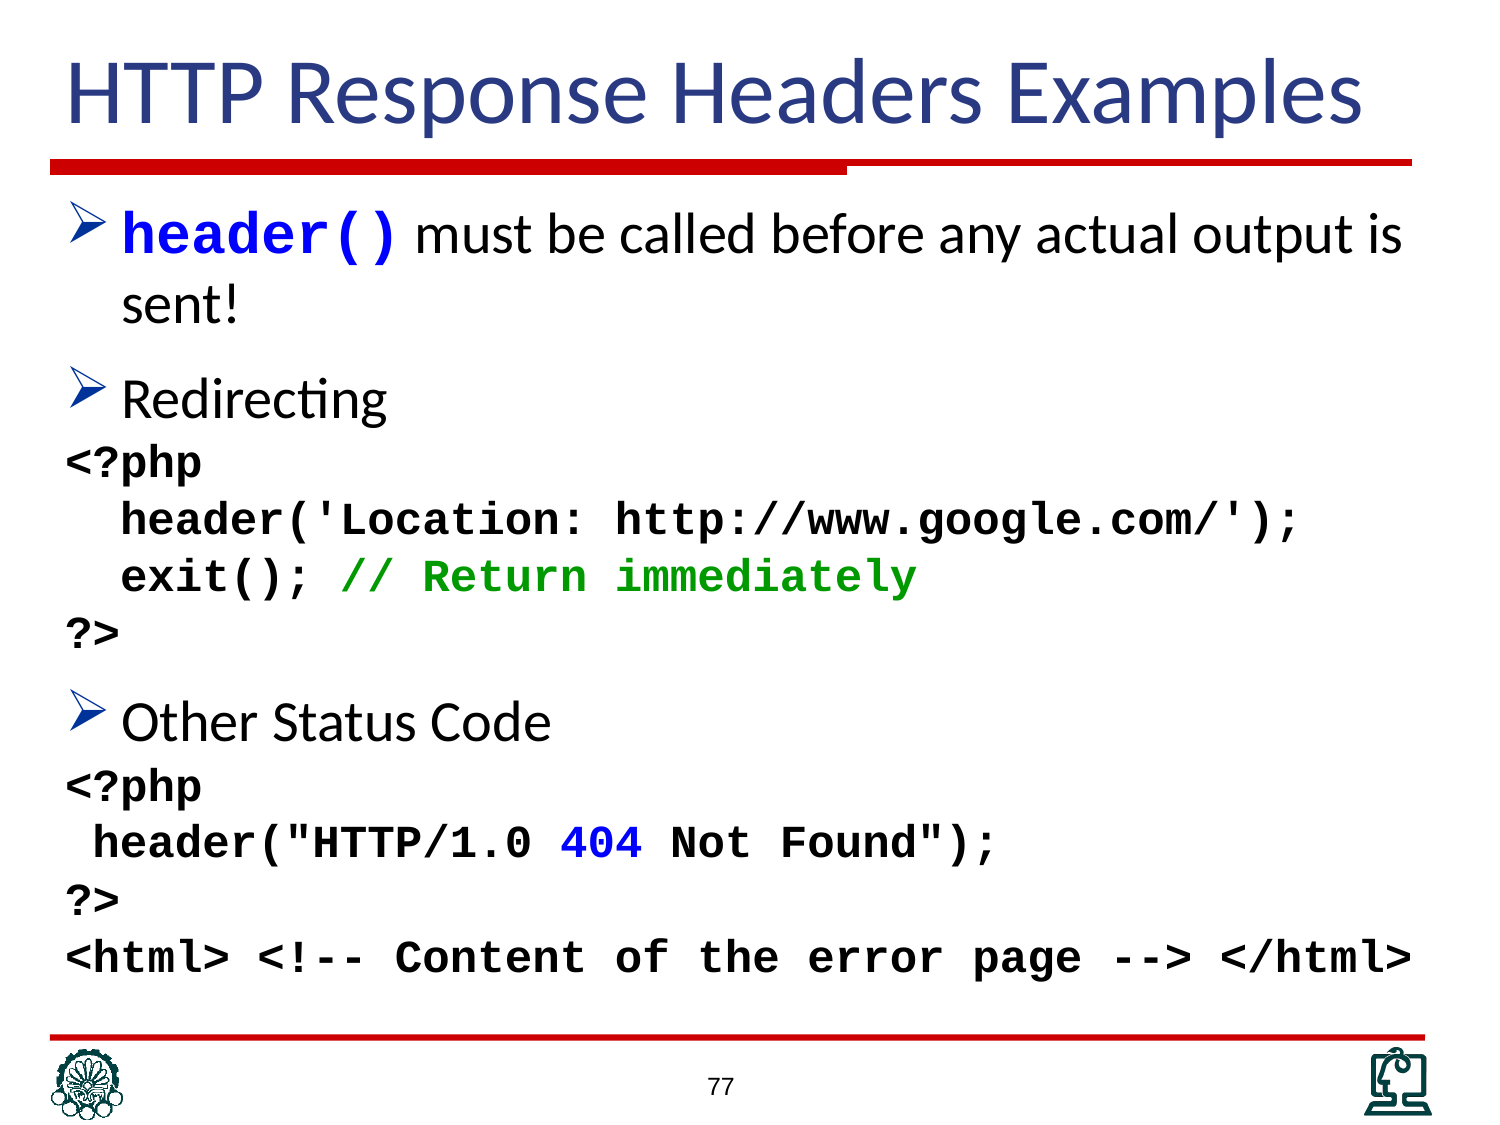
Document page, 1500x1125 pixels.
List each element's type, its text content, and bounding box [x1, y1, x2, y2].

slide_number 77 [649, 1062, 751, 1103]
title HTTP Response Headers Examples [49, 24, 1438, 151]
picture [1362, 1045, 1438, 1119]
list header() must be called before any actual output is sent! Redirecting <?php header('Location: http://www.google.com/'); exit(); // Return immediately ?> Other Status Code <?php header("HTTP/1.0 404 Not Found"); ?> <html> <!-- Content of the error page --> </html> [49, 187, 1500, 1038]
picture [50, 1047, 125, 1122]
